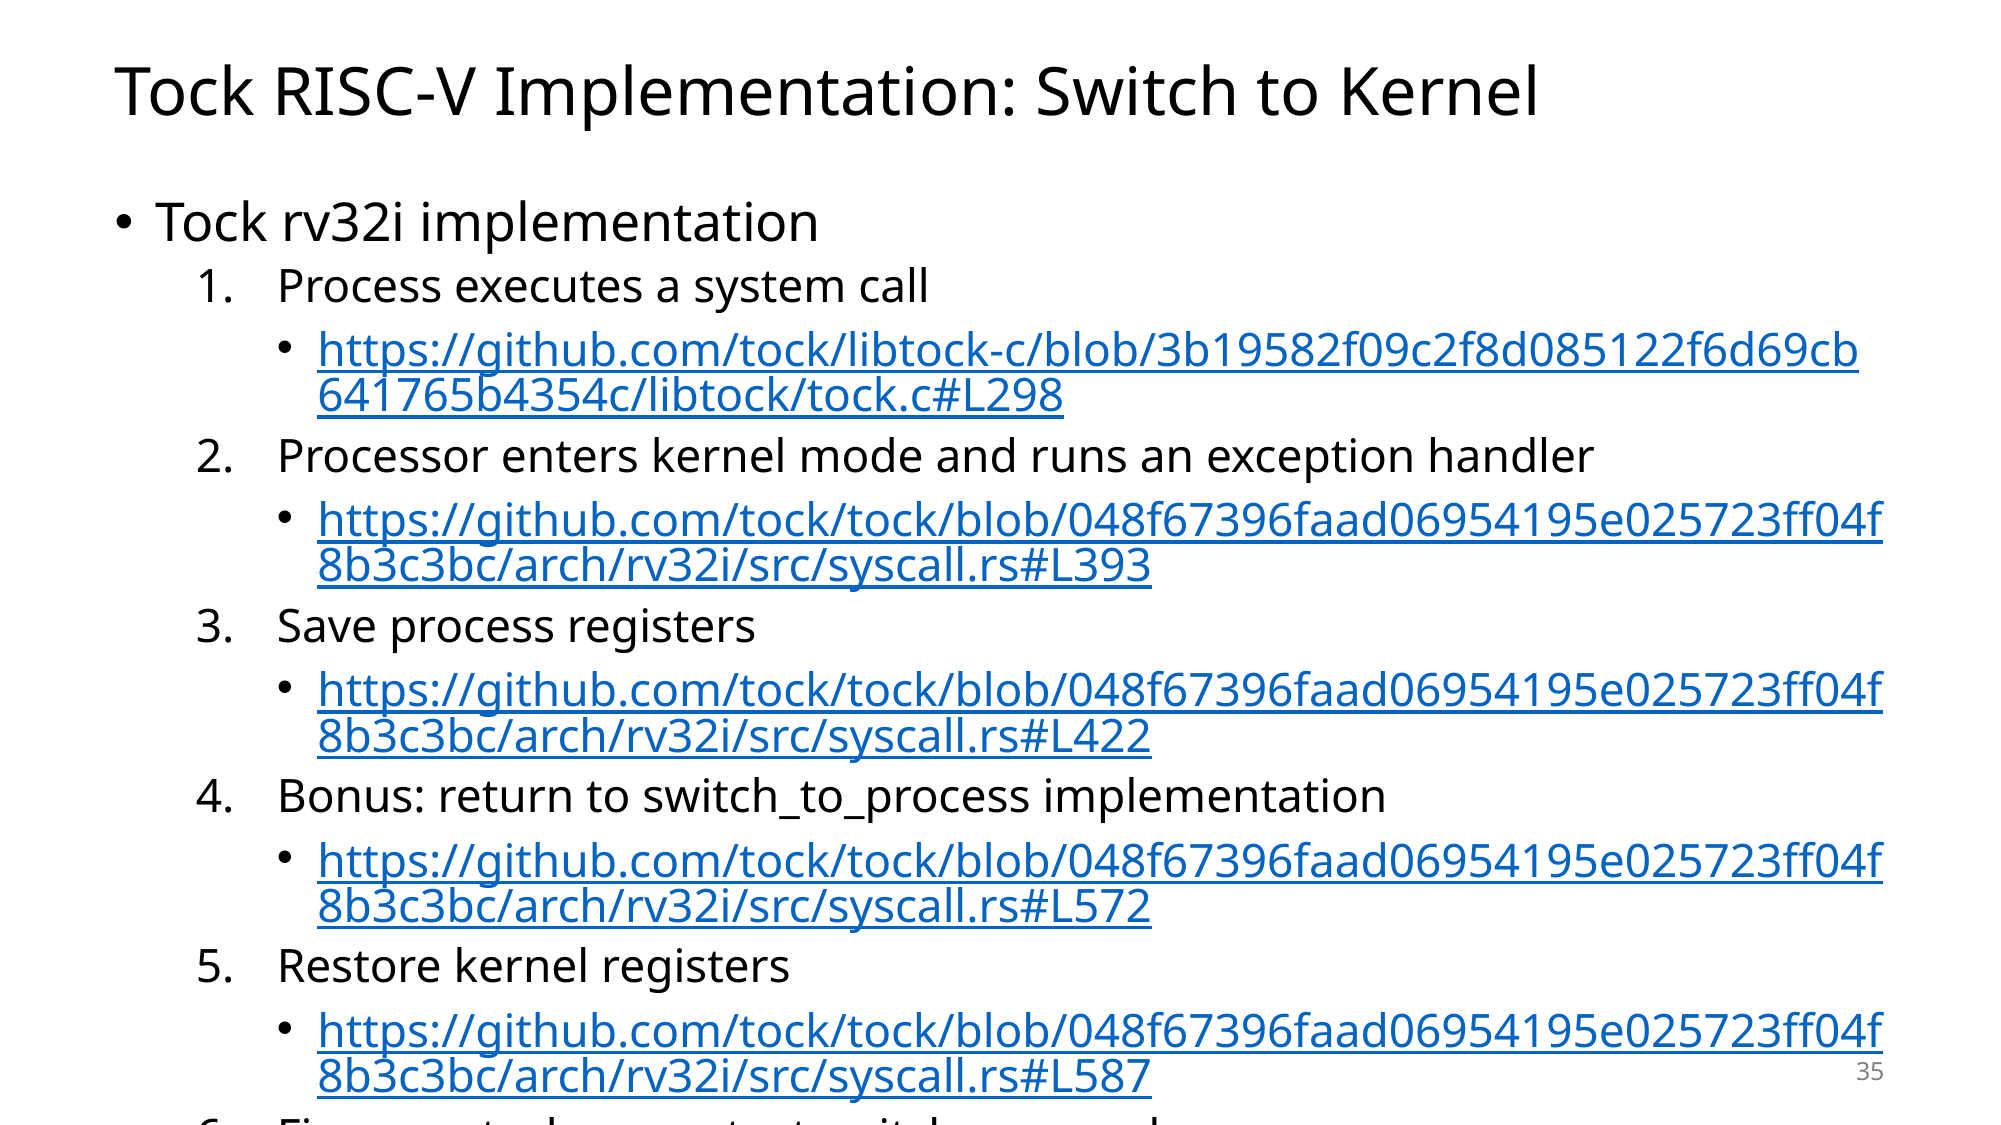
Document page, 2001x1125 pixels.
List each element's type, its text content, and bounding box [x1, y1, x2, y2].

list Tock rv32i implementation Process executes a system call https://github.com/tock/libtock-c/blob/3b19582f09c2f8d085122f6d69cb641765b4354c/libtock/tock.c#L298 Processor enters kernel mode and runs an exception handler https://github.com/tock/tock/blob/048f67396faad06954195e025723ff04f8b3c3bc/arch/rv32i/src/syscall.rs#L393 Save process registers https://github.com/tock/tock/blob/048f67396faad06954195e025723ff04f8b3c3bc/arch/rv32i/src/syscall.rs#L422 Bonus: return to switch_to_process implementation https://github.com/tock/tock/blob/048f67396faad06954195e025723ff04f8b3c3bc/arch/rv32i/src/syscall.rs#L572 Restore kernel registers https://github.com/tock/tock/blob/048f67396faad06954195e025723ff04f8b3c3bc/arch/rv32i/src/syscall.rs#L587 Figure out why a context switch occurred https://github.com/tock/tock/blob/3a3c84b5da9b4f5f7d14f218b83144ebeffb2d5a/arch/cortex-m/src/syscall.rs#L262 [99, 187, 1900, 1013]
title Tock RISC-V Implementation: Switch to Kernel [99, 37, 1900, 150]
slide_number 35 [1749, 1042, 1900, 1103]
